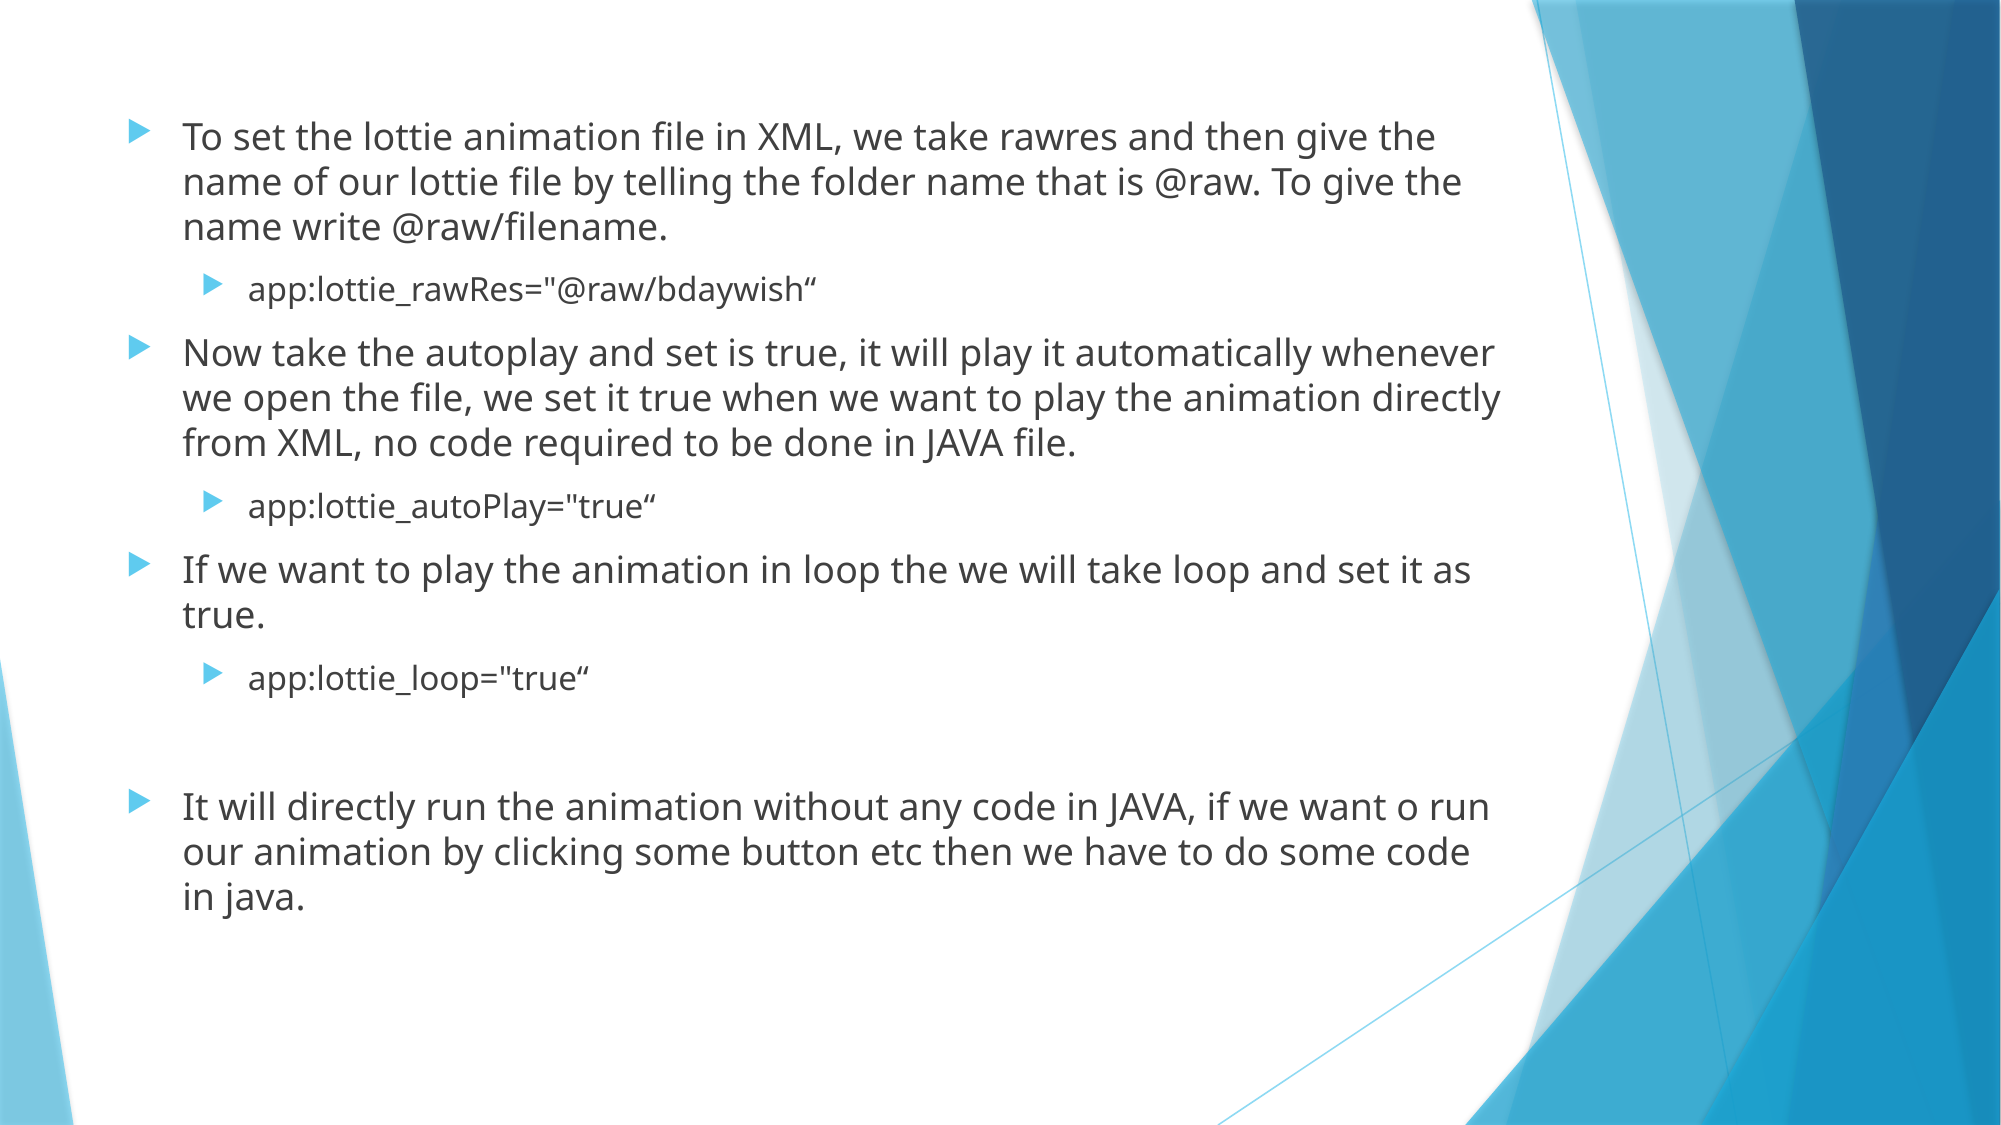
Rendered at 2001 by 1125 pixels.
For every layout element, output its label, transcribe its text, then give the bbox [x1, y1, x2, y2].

list To set the lottie animation file in XML, we take rawres and then give the name of our lottie file by telling the folder name that is @raw. To give the name write @raw/filename. app:lottie_rawRes="@raw/bdaywish“ Now take the autoplay and set is true, it will play it automatically whenever we open the file, we set it true when we want to play the animation directly from XML, no code required to be done in JAVA file. app:lottie_autoPlay="true“ If we want to play the animation in loop the we will take loop and set it as true. app:lottie_loop="true“ It will directly run the animation without any code in JAVA, if we want o run our animation by clicking some button etc then we have to do some code in java. [111, 105, 1522, 991]
